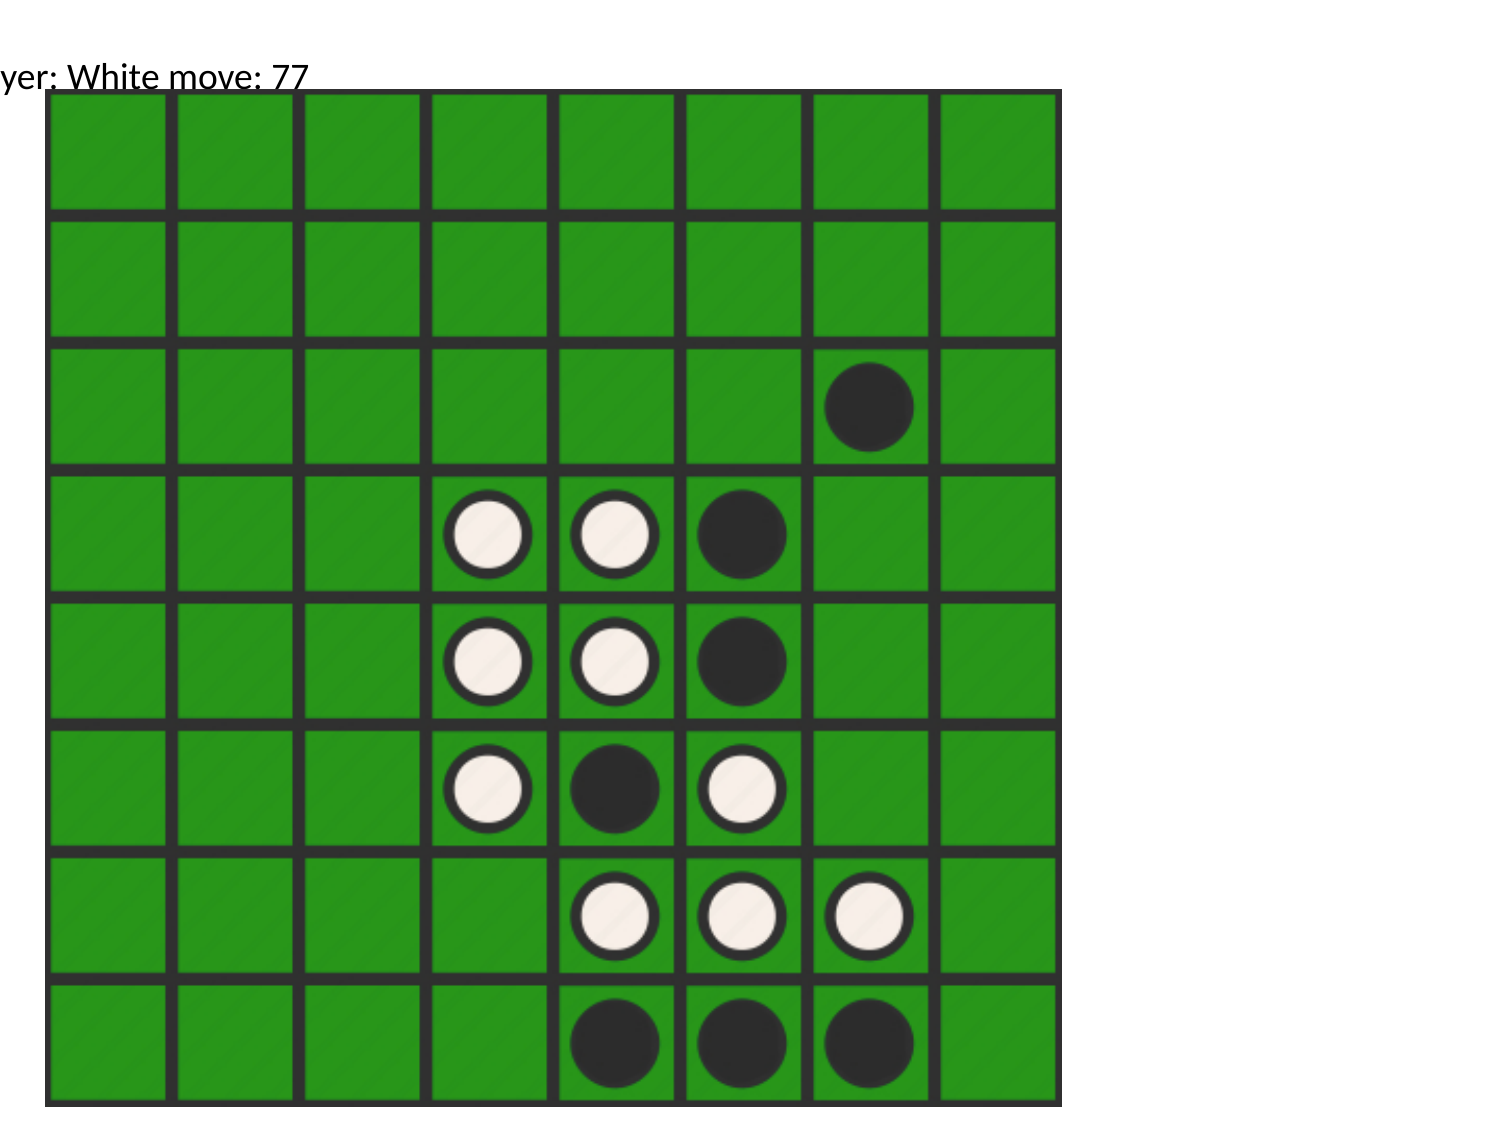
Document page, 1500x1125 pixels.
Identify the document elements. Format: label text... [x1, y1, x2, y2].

picture [44, 89, 1062, 1107]
text_box turn: 12 player: White move: 77 [0, 44, 325, 105]
